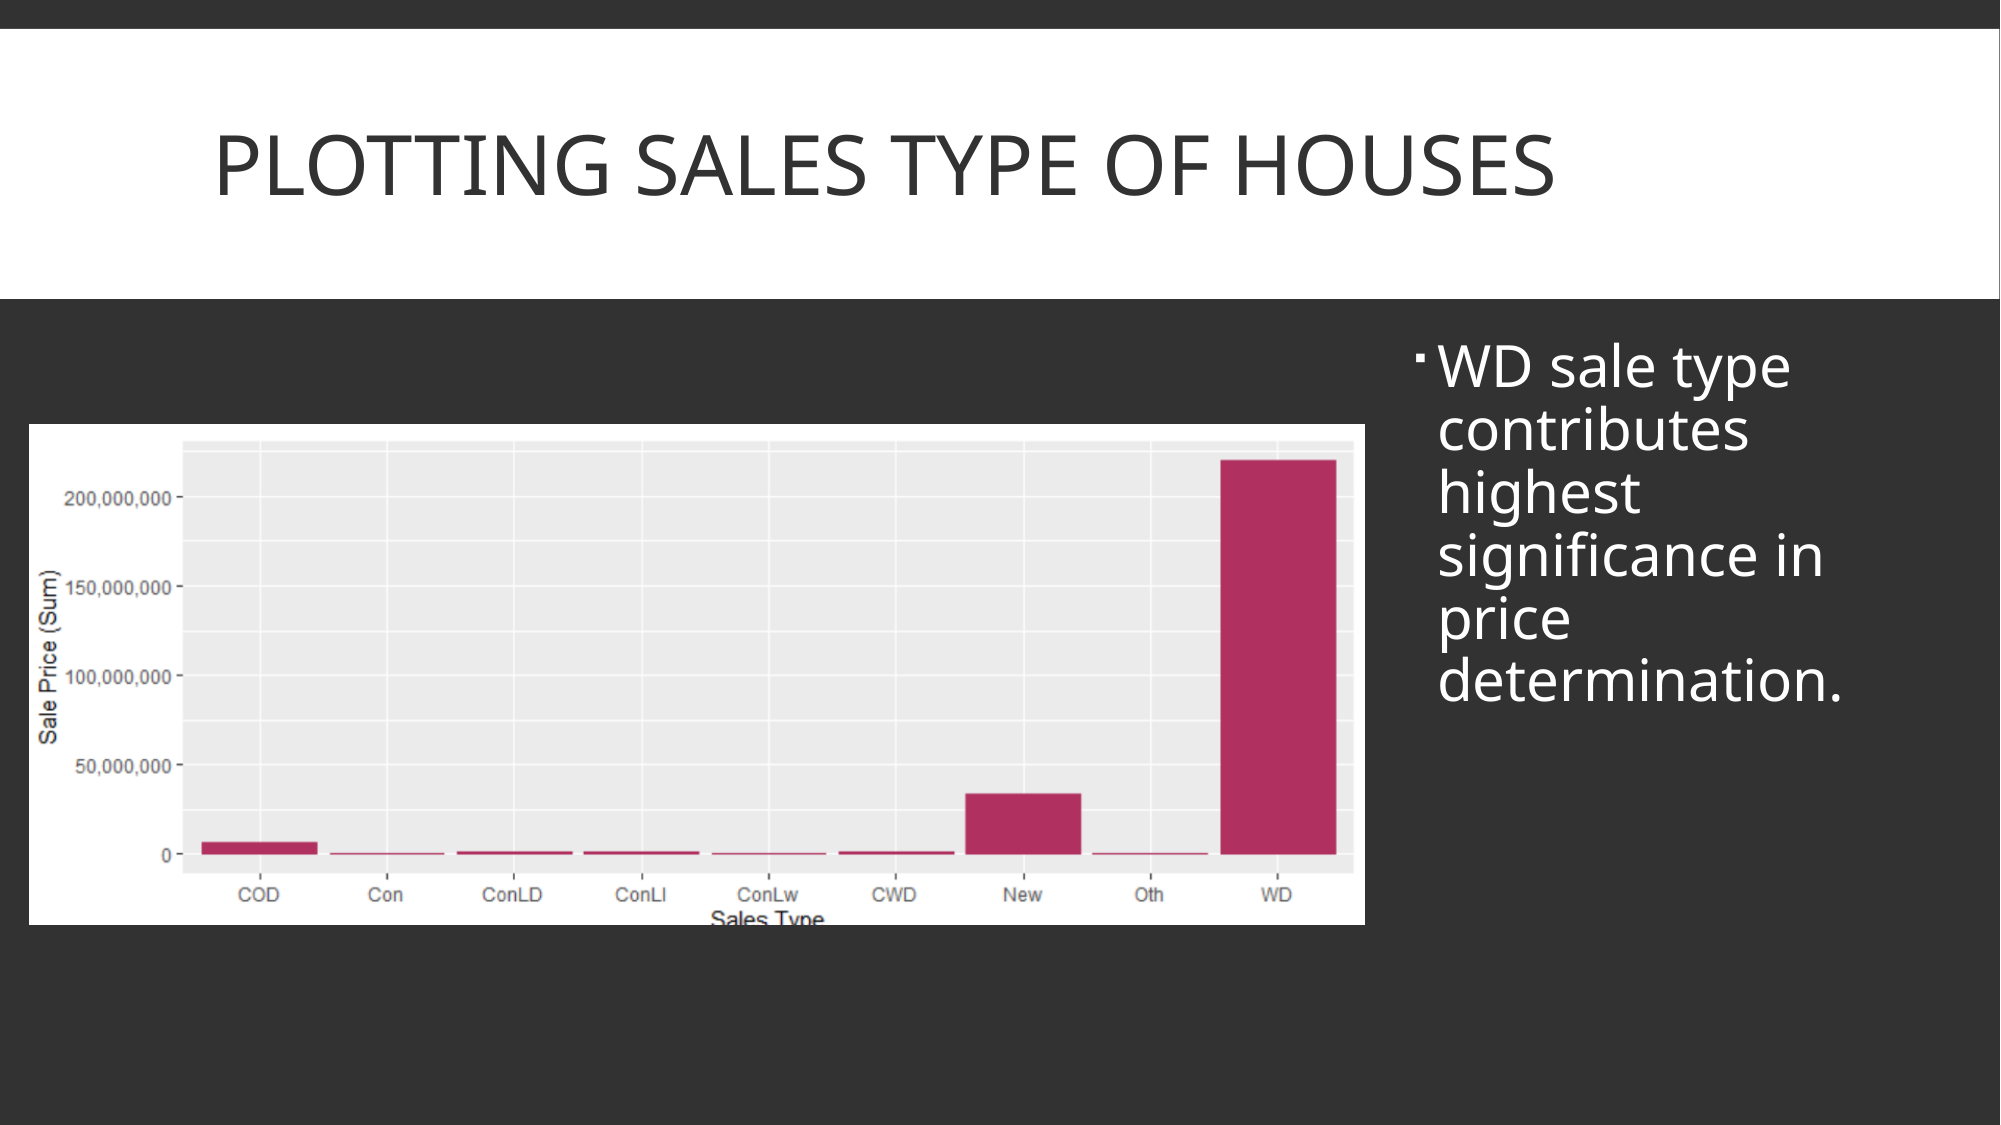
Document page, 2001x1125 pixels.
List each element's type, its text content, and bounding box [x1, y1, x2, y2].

picture [29, 424, 1365, 926]
title PLOTTING SALES TYPE OF HOUSES [197, 46, 1803, 295]
list WD sale type contributes highest significance in price determination. [1392, 329, 1971, 1020]
